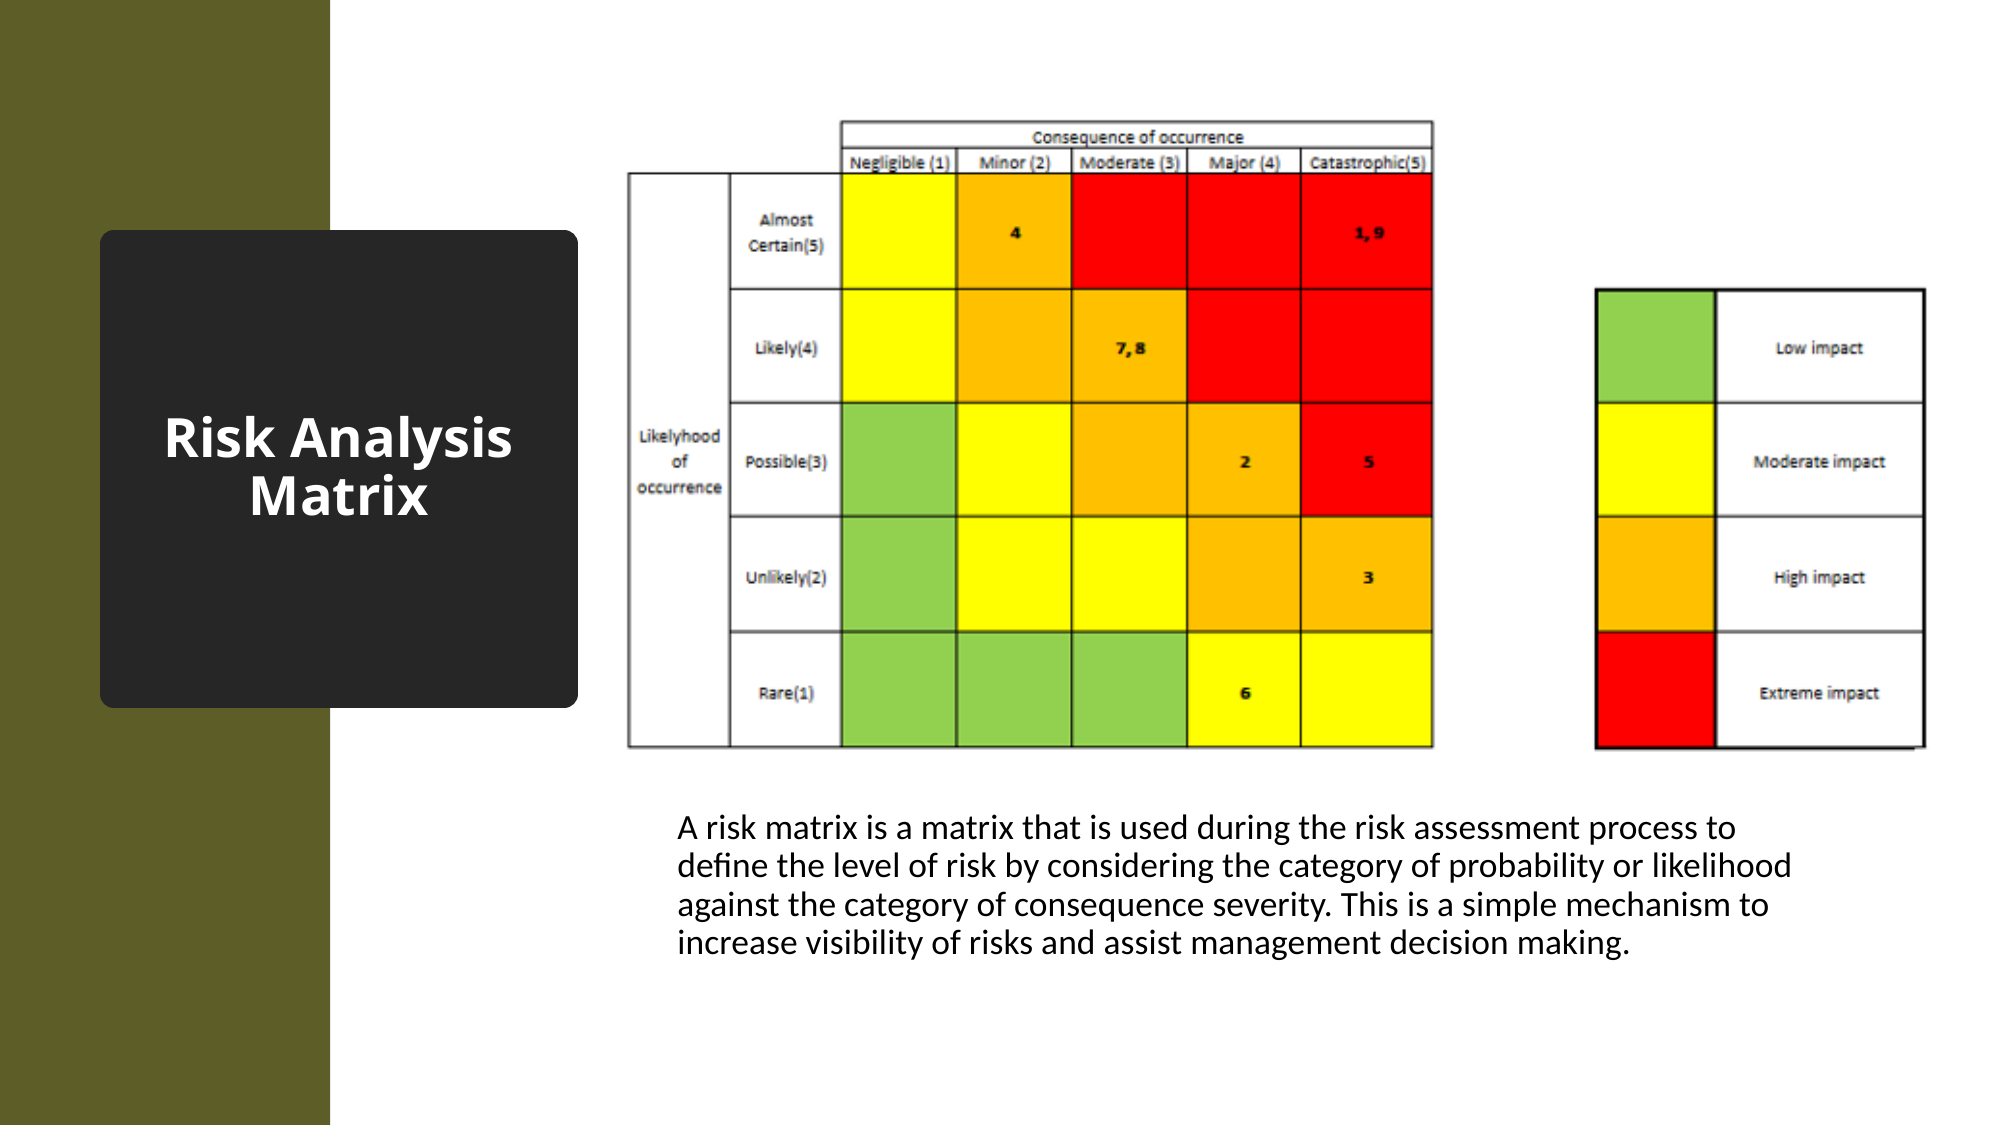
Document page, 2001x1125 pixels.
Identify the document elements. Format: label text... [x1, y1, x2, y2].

text_box [0, 0, 331, 1125]
picture [593, 86, 1969, 802]
list A risk matrix is a matrix that is used during the risk assessment process to define the level of risk by considering the category of probability or likelihood against the category of consequence severity. This is a simple mechanism to increase visibility of risks and assist management decision making. [662, 802, 1842, 1014]
title Risk Analysis Matrix [113, 243, 564, 694]
